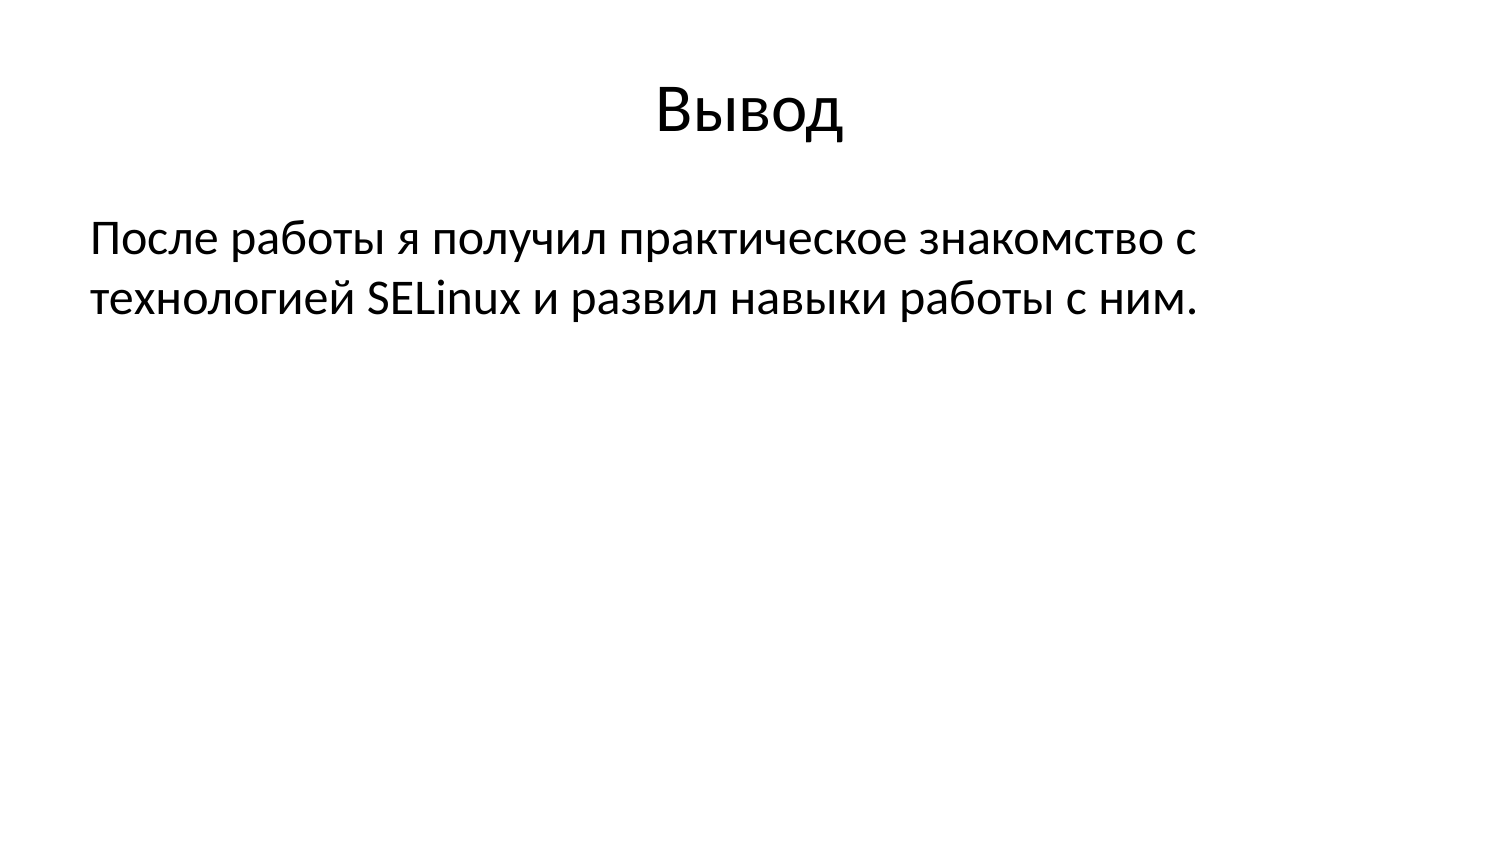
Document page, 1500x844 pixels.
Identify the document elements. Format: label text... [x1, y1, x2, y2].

title Вывод [75, 33, 1425, 175]
list После работы я получил практическое знакомство с технологией SELinux и развил навыки работы с ним. [75, 196, 1425, 754]
